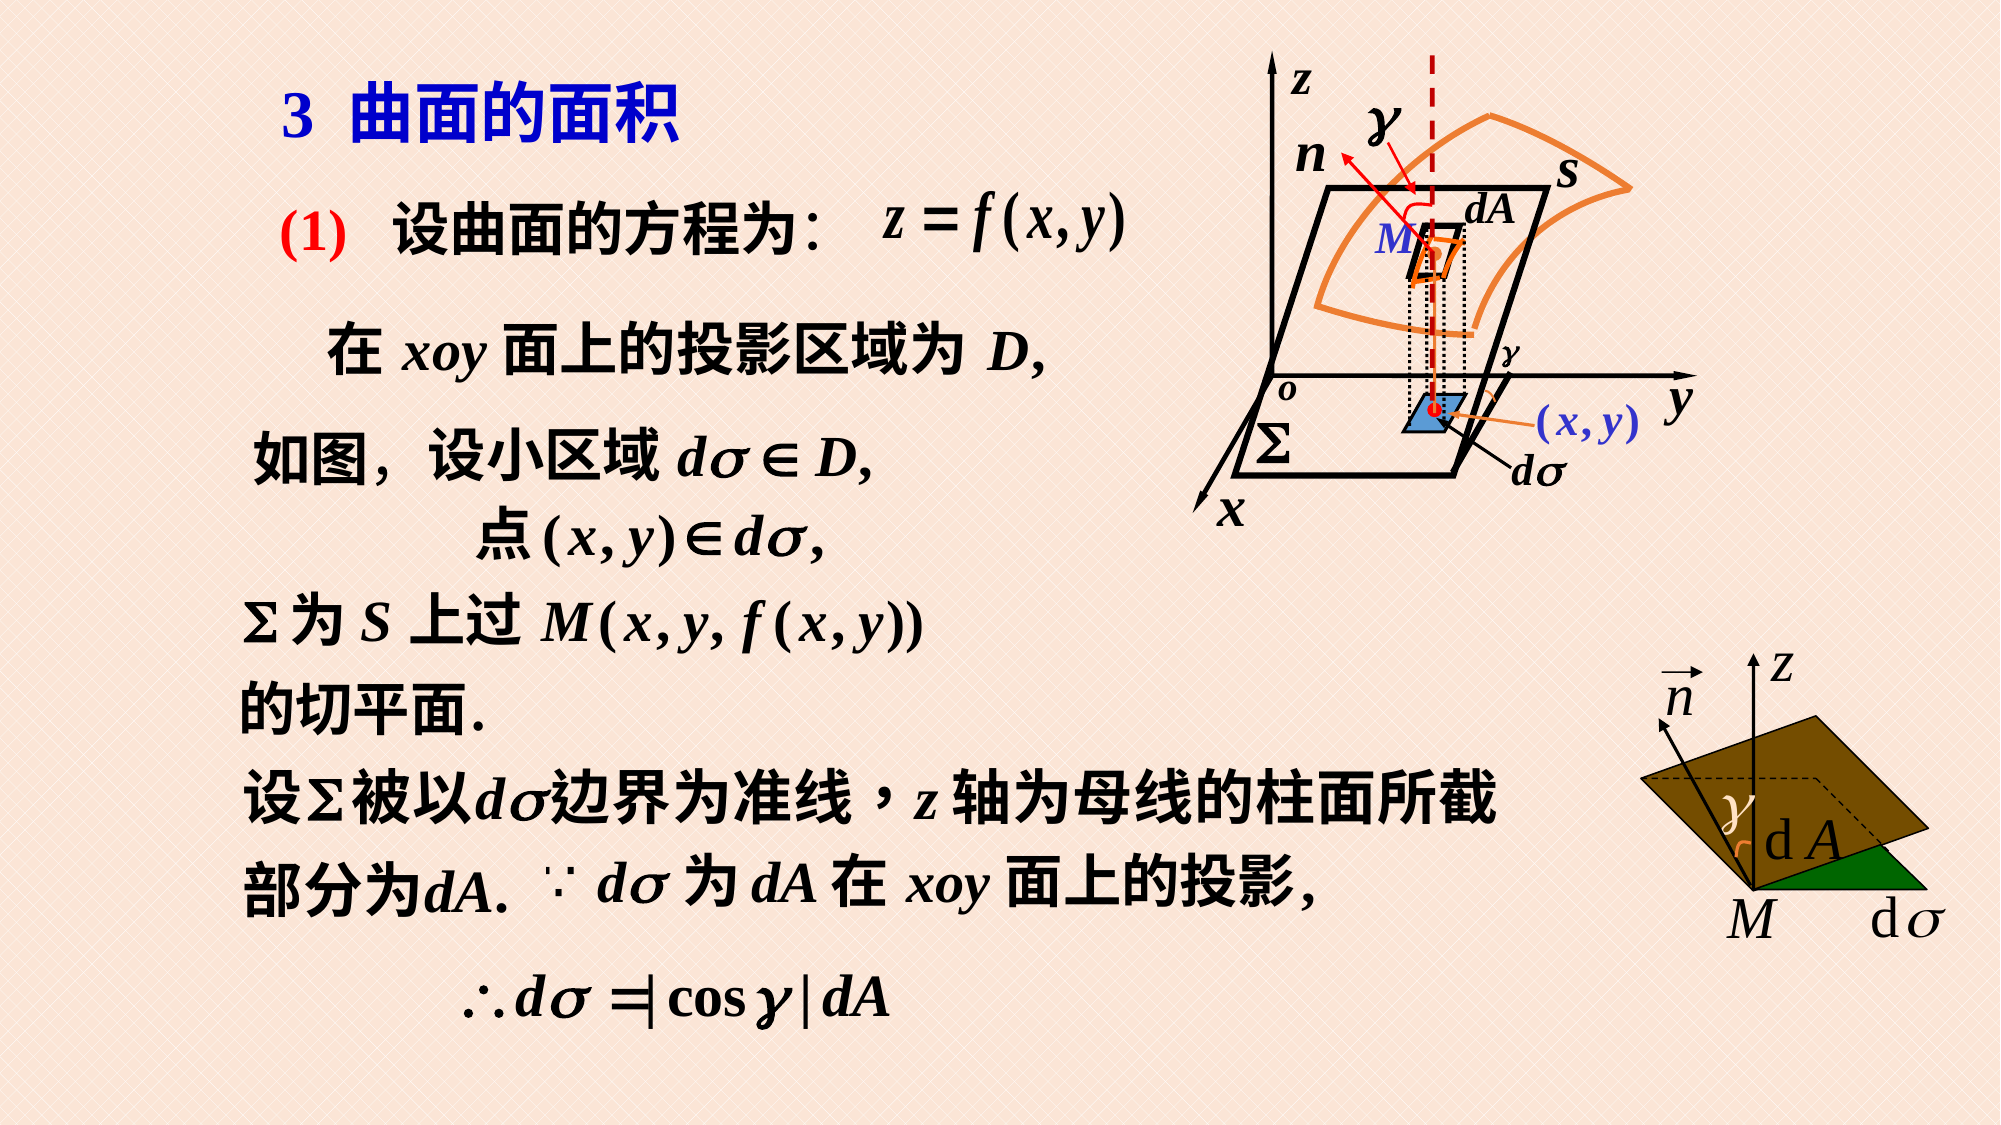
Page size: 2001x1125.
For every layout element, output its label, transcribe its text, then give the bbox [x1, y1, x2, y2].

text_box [1358, 98, 1433, 220]
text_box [1192, 50, 1705, 533]
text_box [457, 961, 903, 1042]
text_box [235, 759, 1510, 930]
text_box (1) 设曲面的方程为： [265, 184, 903, 270]
picture [241, 589, 943, 742]
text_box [1287, 118, 1434, 254]
picture [427, 424, 876, 496]
text_box 如图， [237, 414, 488, 500]
slide_number [1412, 1042, 1863, 1103]
picture [879, 186, 1128, 261]
text_box 3 曲面的面积 [266, 63, 779, 164]
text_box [1640, 650, 1950, 942]
picture [324, 318, 1048, 389]
picture [475, 503, 828, 574]
